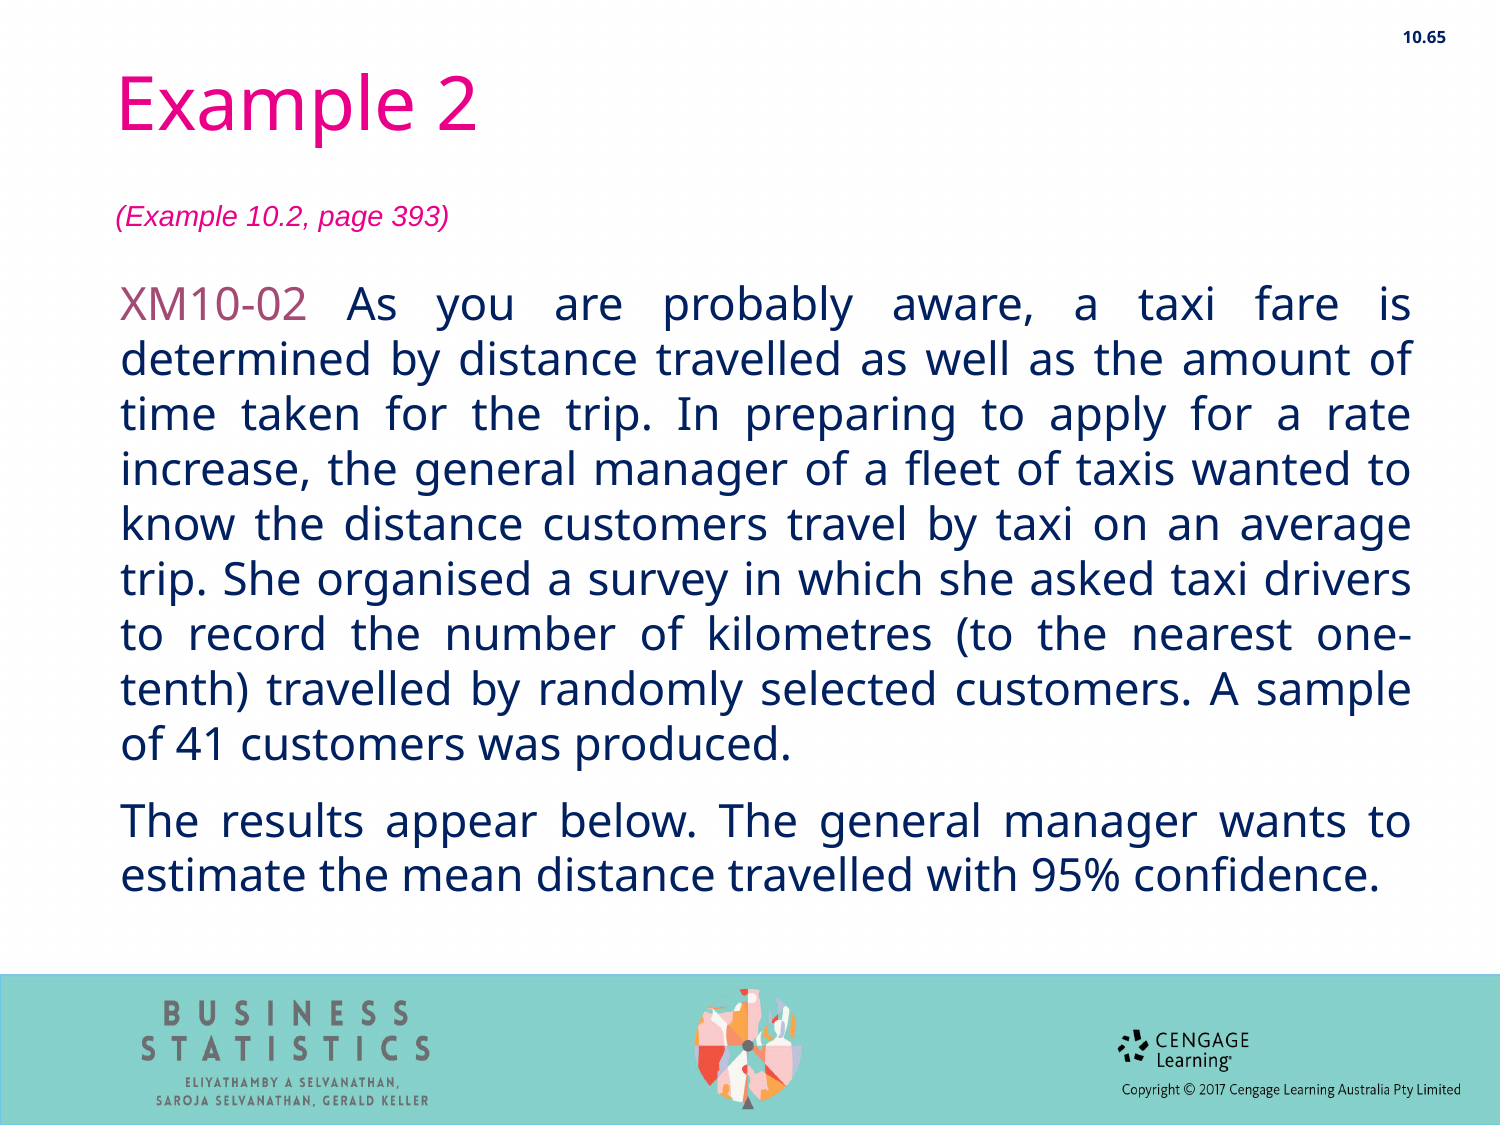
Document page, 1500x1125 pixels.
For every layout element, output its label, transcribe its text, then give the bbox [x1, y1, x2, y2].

text_box (Example 10.2, page 393) [100, 165, 1398, 231]
text_box 10.65 [1387, 0, 1500, 60]
picture [0, 0, 1500, 1125]
title Example 2 [100, 35, 1376, 165]
list XM10-02 As you are probably aware, a taxi fare is determined by distance travelled as well as the amount of time taken for the trip. In preparing to apply for a rate increase, the general manager of a fleet of taxis wanted to know the distance customers travel by taxi on an average trip. She organised a survey in which she asked taxi drivers to record the number of kilometres (to the nearest one-tenth) travelled by randomly selected customers. A sample of 41 customers was produced. The results appear below. The general manager wants to estimate the mean distance travelled with 95% confidence. [105, 267, 1428, 941]
